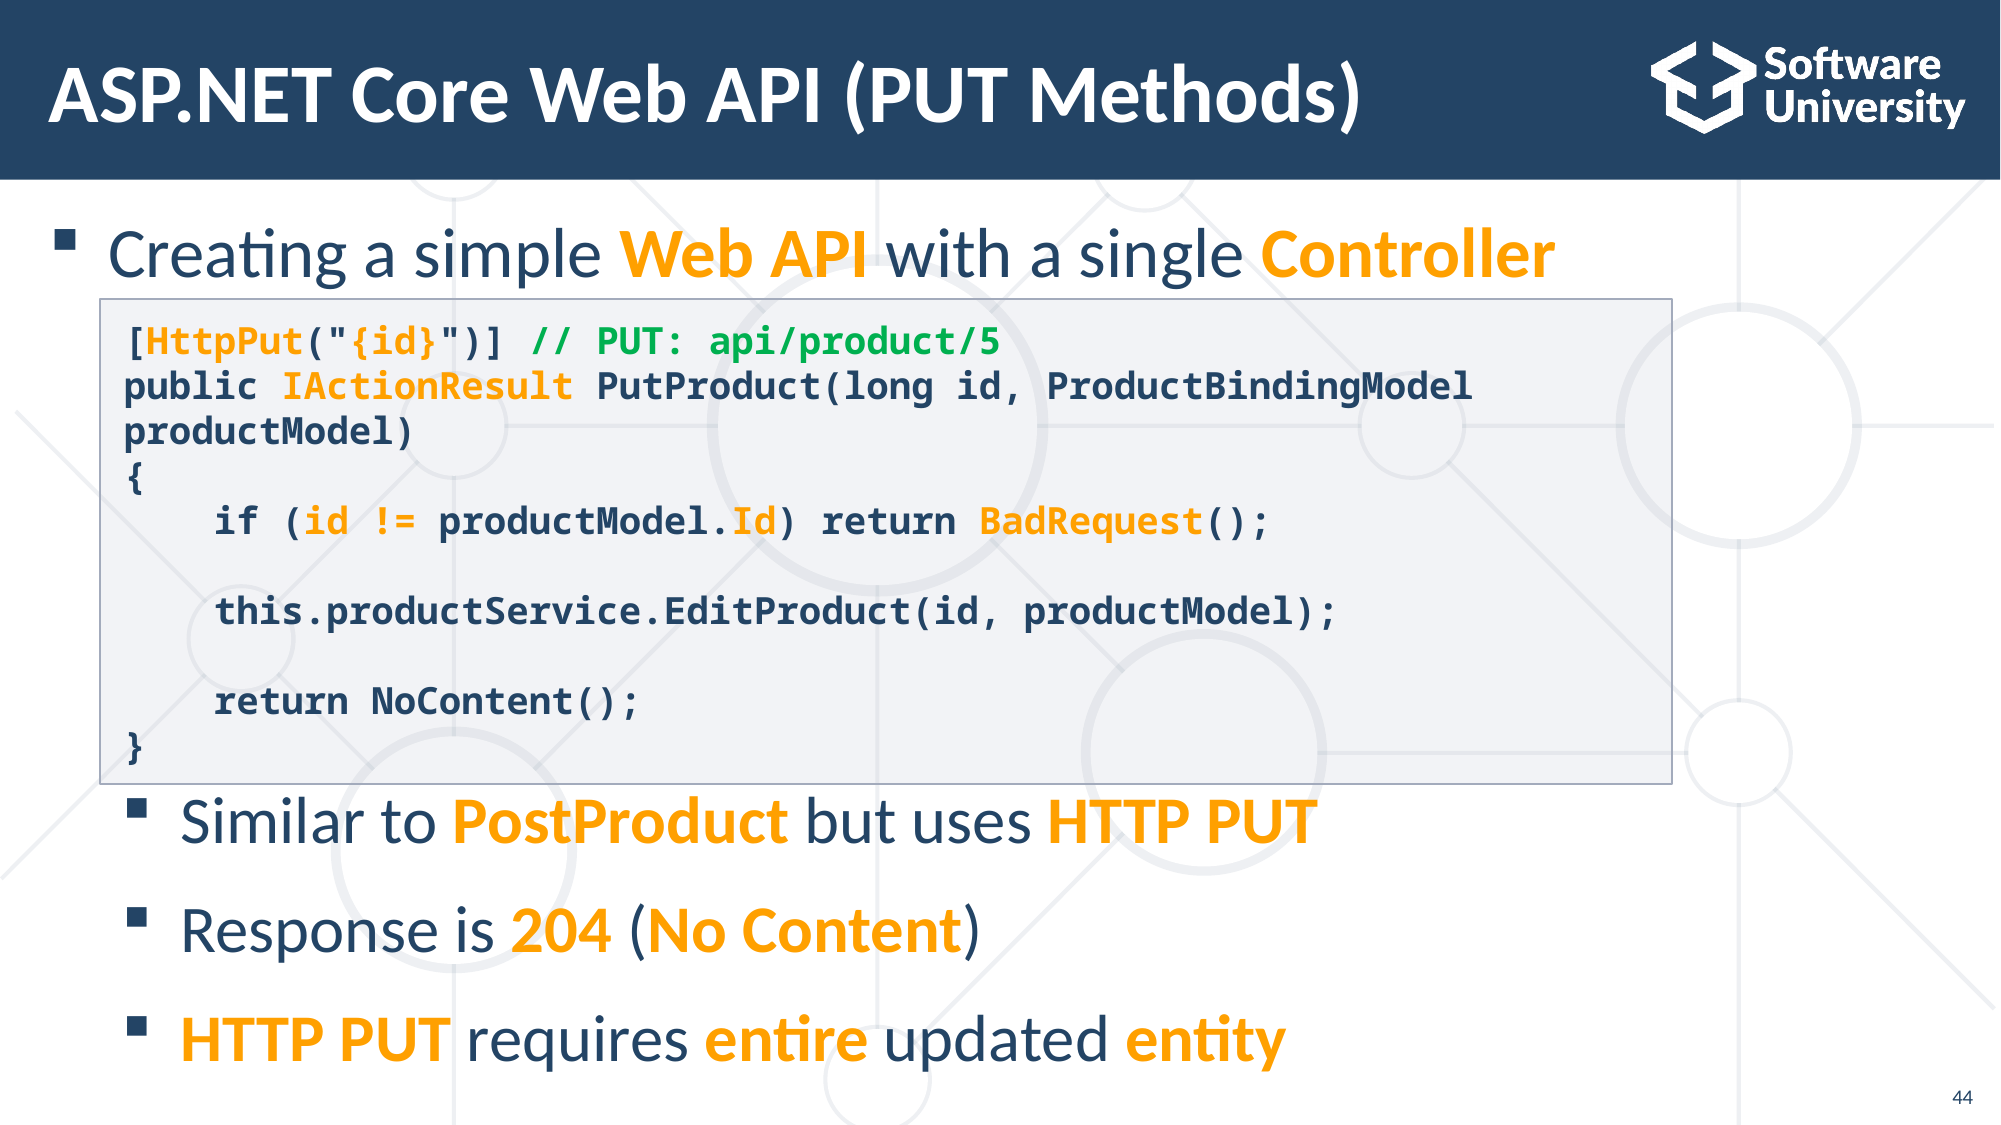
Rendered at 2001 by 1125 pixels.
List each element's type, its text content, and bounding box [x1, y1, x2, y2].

text_box [HttpPut("{id}")] // PUT: api/product/5 public IActionResult PutProduct(long id, ProductBindingModel productModel) { if (id != productModel.Id) return BadRequest(); this.productService.EditProduct(id, productModel); return NoContent(); } [100, 299, 1672, 785]
slide_number 44 [1927, 1067, 1989, 1117]
title ASP.NET Core Web API (PUT Methods) [31, 16, 1625, 162]
list Creating a simple Web API with a single Controller Similar to PostProduct but uses HTTP PUT Response is 204 (No Content) HTTP PUT requires entire updated entity [31, 196, 1970, 1125]
picture [1651, 41, 1966, 134]
